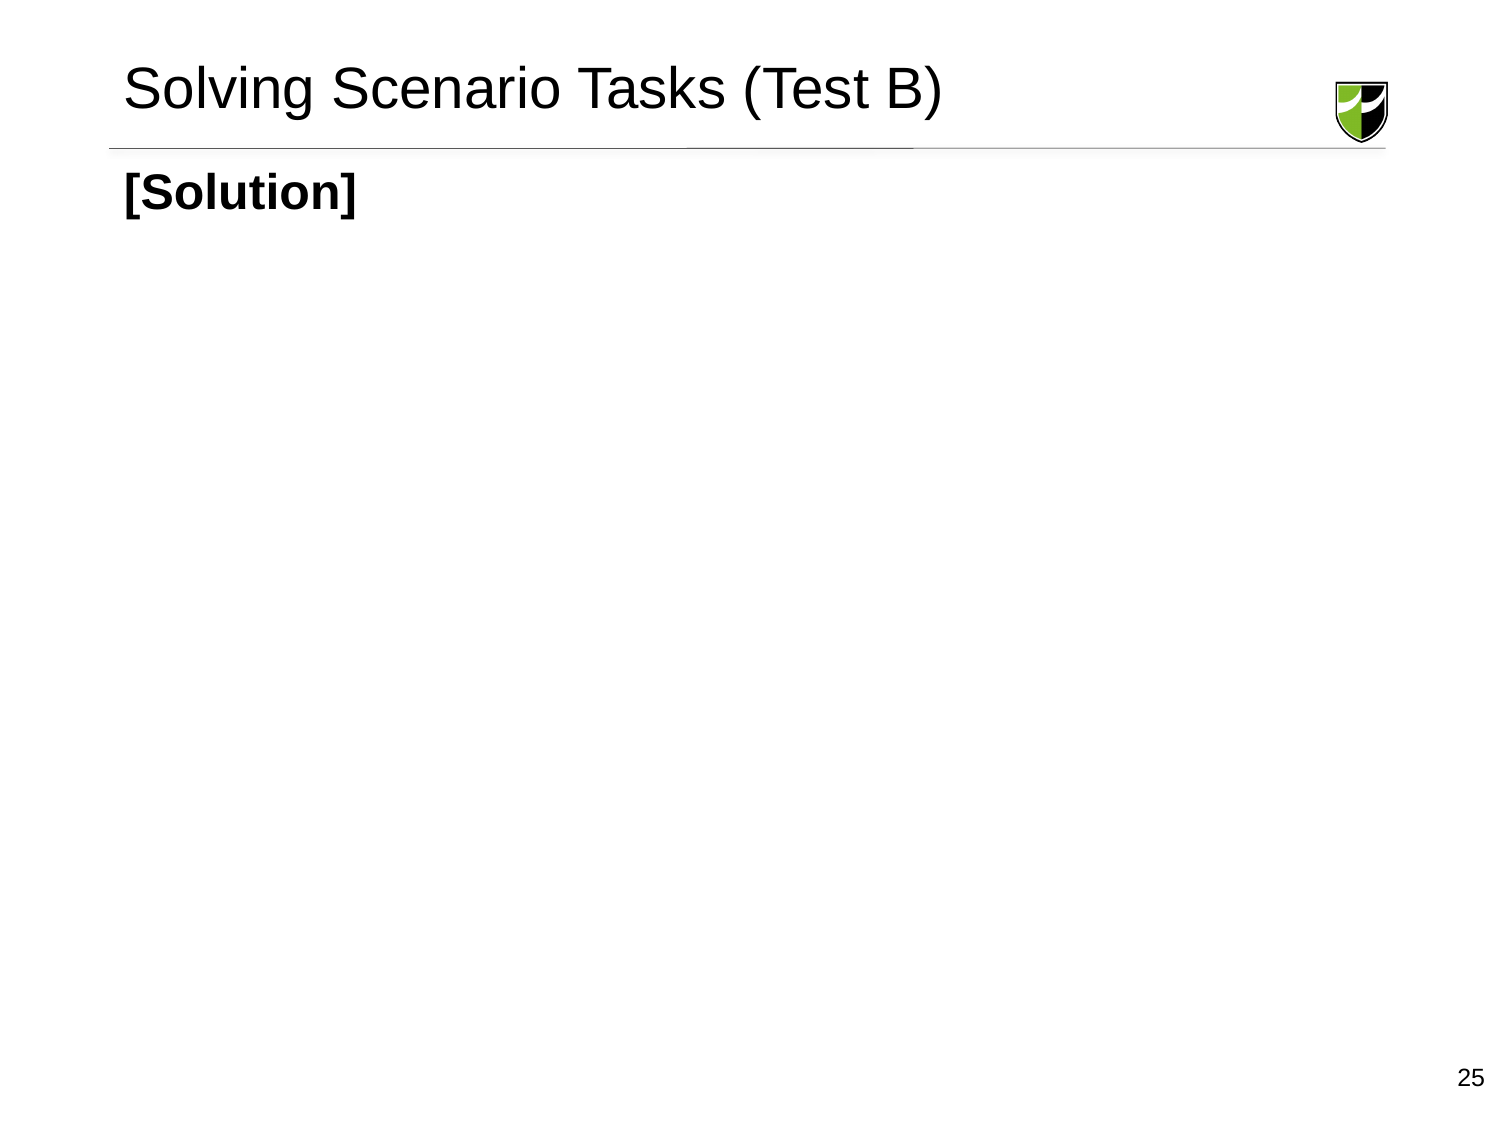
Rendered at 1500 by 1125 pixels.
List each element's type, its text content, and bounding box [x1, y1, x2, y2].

title Solving Scenario Tasks (Test B) [109, 42, 1386, 143]
slide_number 25 [1431, 1054, 1500, 1125]
picture [1386, 75, 1393, 143]
list [Solution] [109, 151, 1487, 995]
